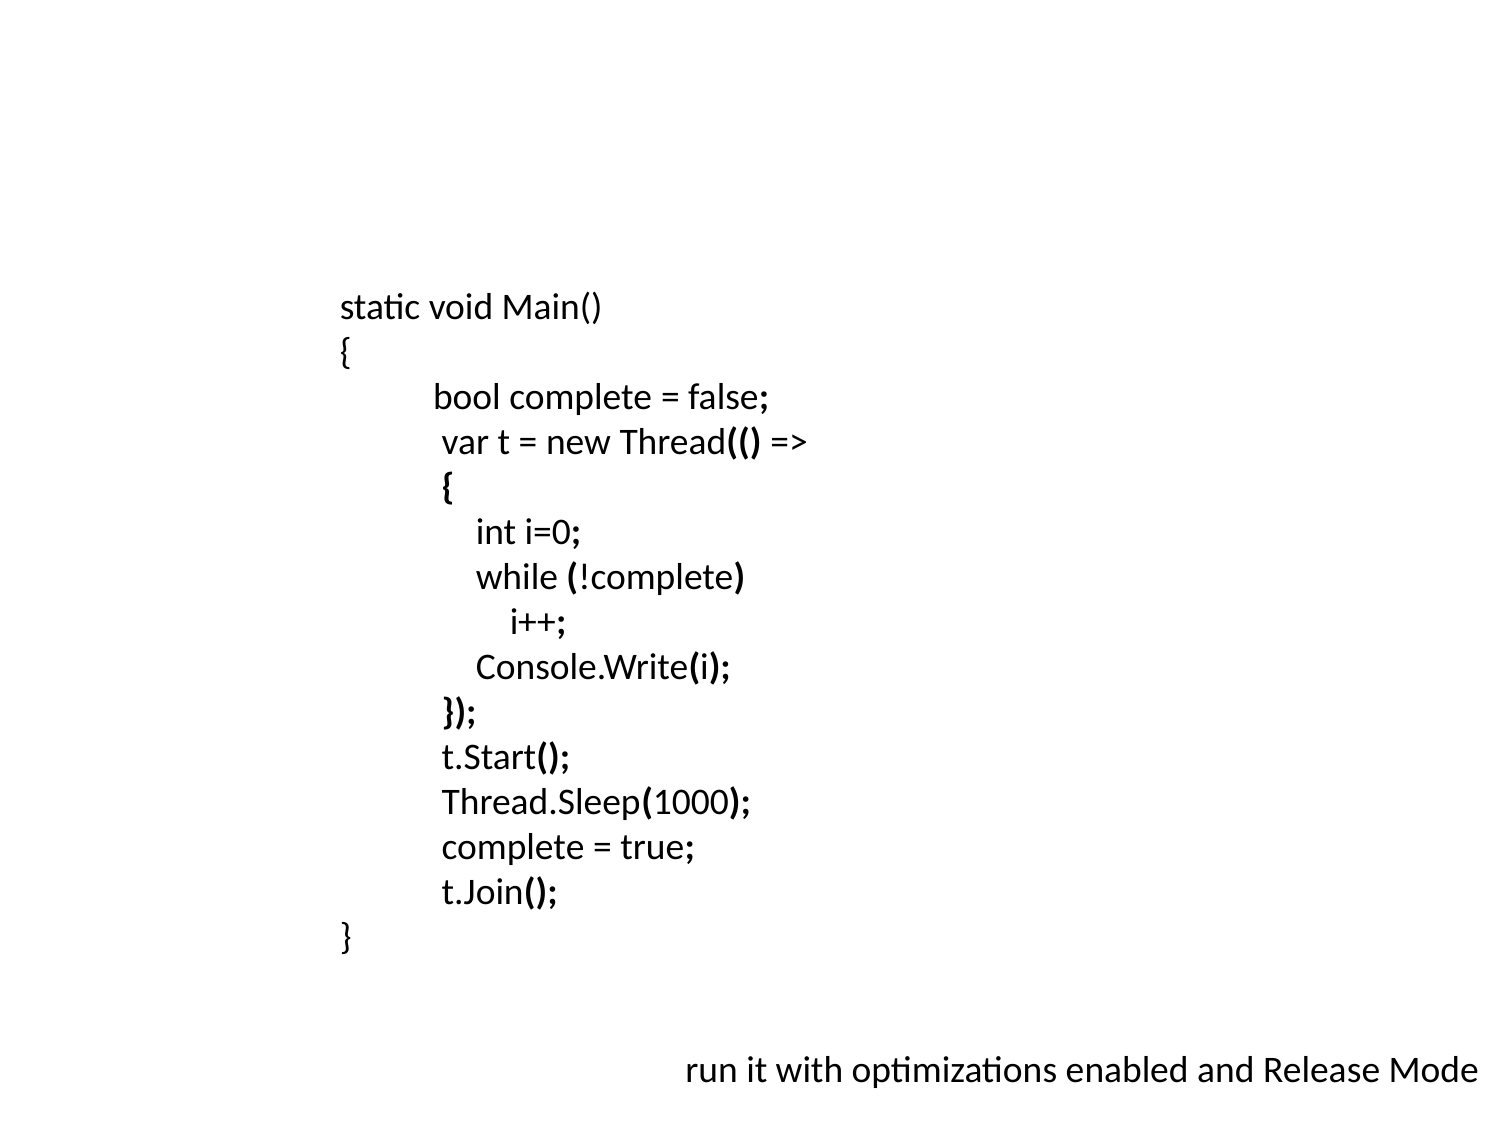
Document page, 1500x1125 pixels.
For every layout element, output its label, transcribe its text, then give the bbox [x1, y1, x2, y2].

text_box static void Main() { bool complete = false; var t = new Thread(() => { int i=0; while (!complete) i++; Console.Write(i); }); t.Start(); Thread.Sleep(1000); complete = true; t.Join(); } [324, 274, 1338, 965]
text_box run it with optimizations enabled and Release Mode [670, 1037, 1495, 1098]
